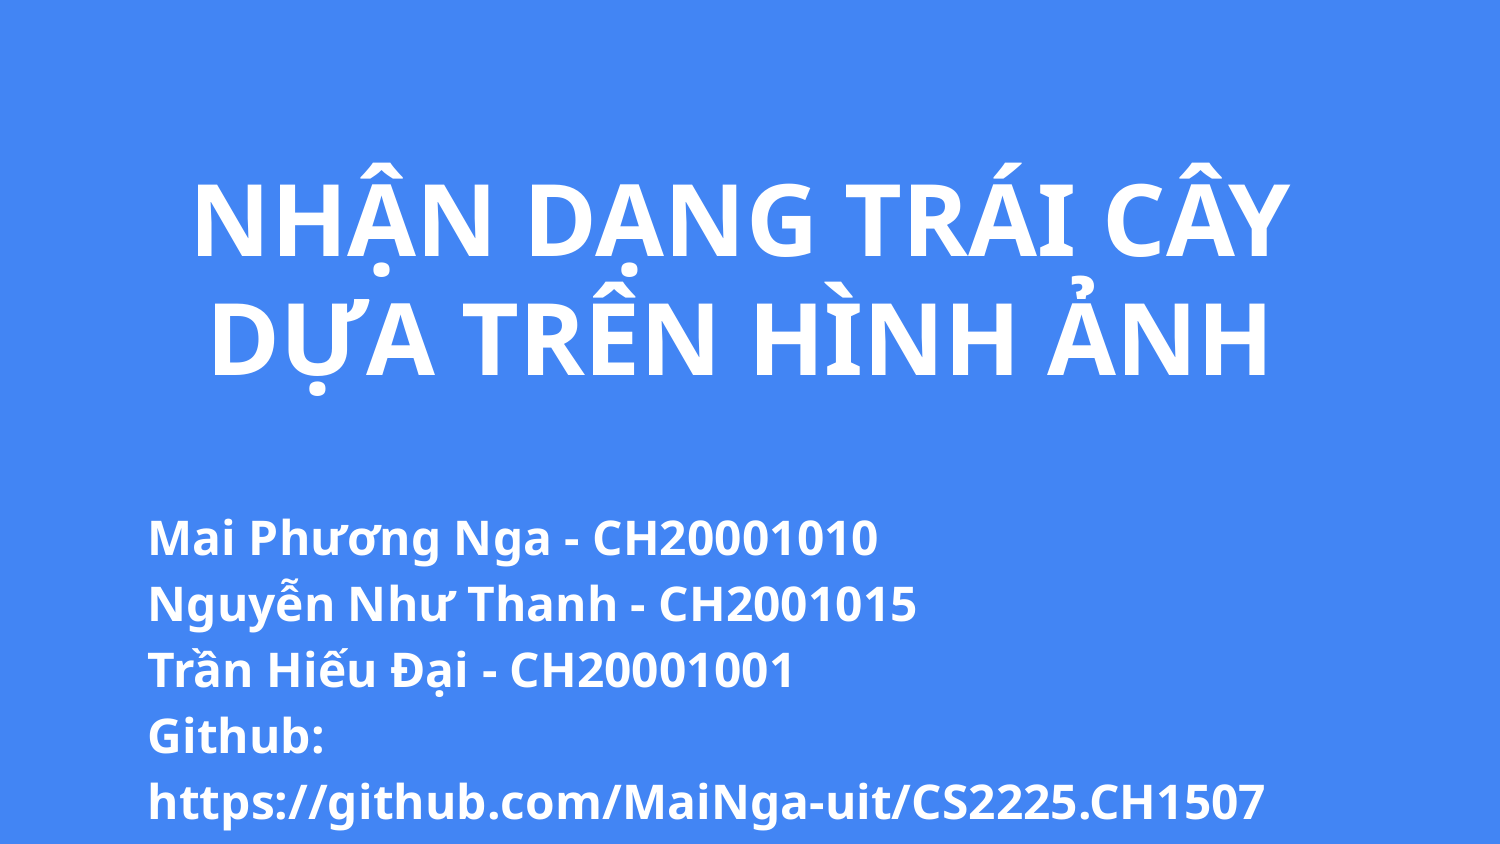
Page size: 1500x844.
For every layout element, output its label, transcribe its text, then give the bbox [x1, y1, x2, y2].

text_box NHẬN DẠNG TRÁI CÂY DỰA TRÊN HÌNH ẢNH [94, 167, 1388, 384]
text_box Mai Phương Nga - CH20001010 Nguyễn Như Thanh - CH2001015 Trần Hiếu Đại - CH20001001 Github: https://github.com/MaiNga-uit/CS2225.CH1507 [132, 453, 1426, 818]
